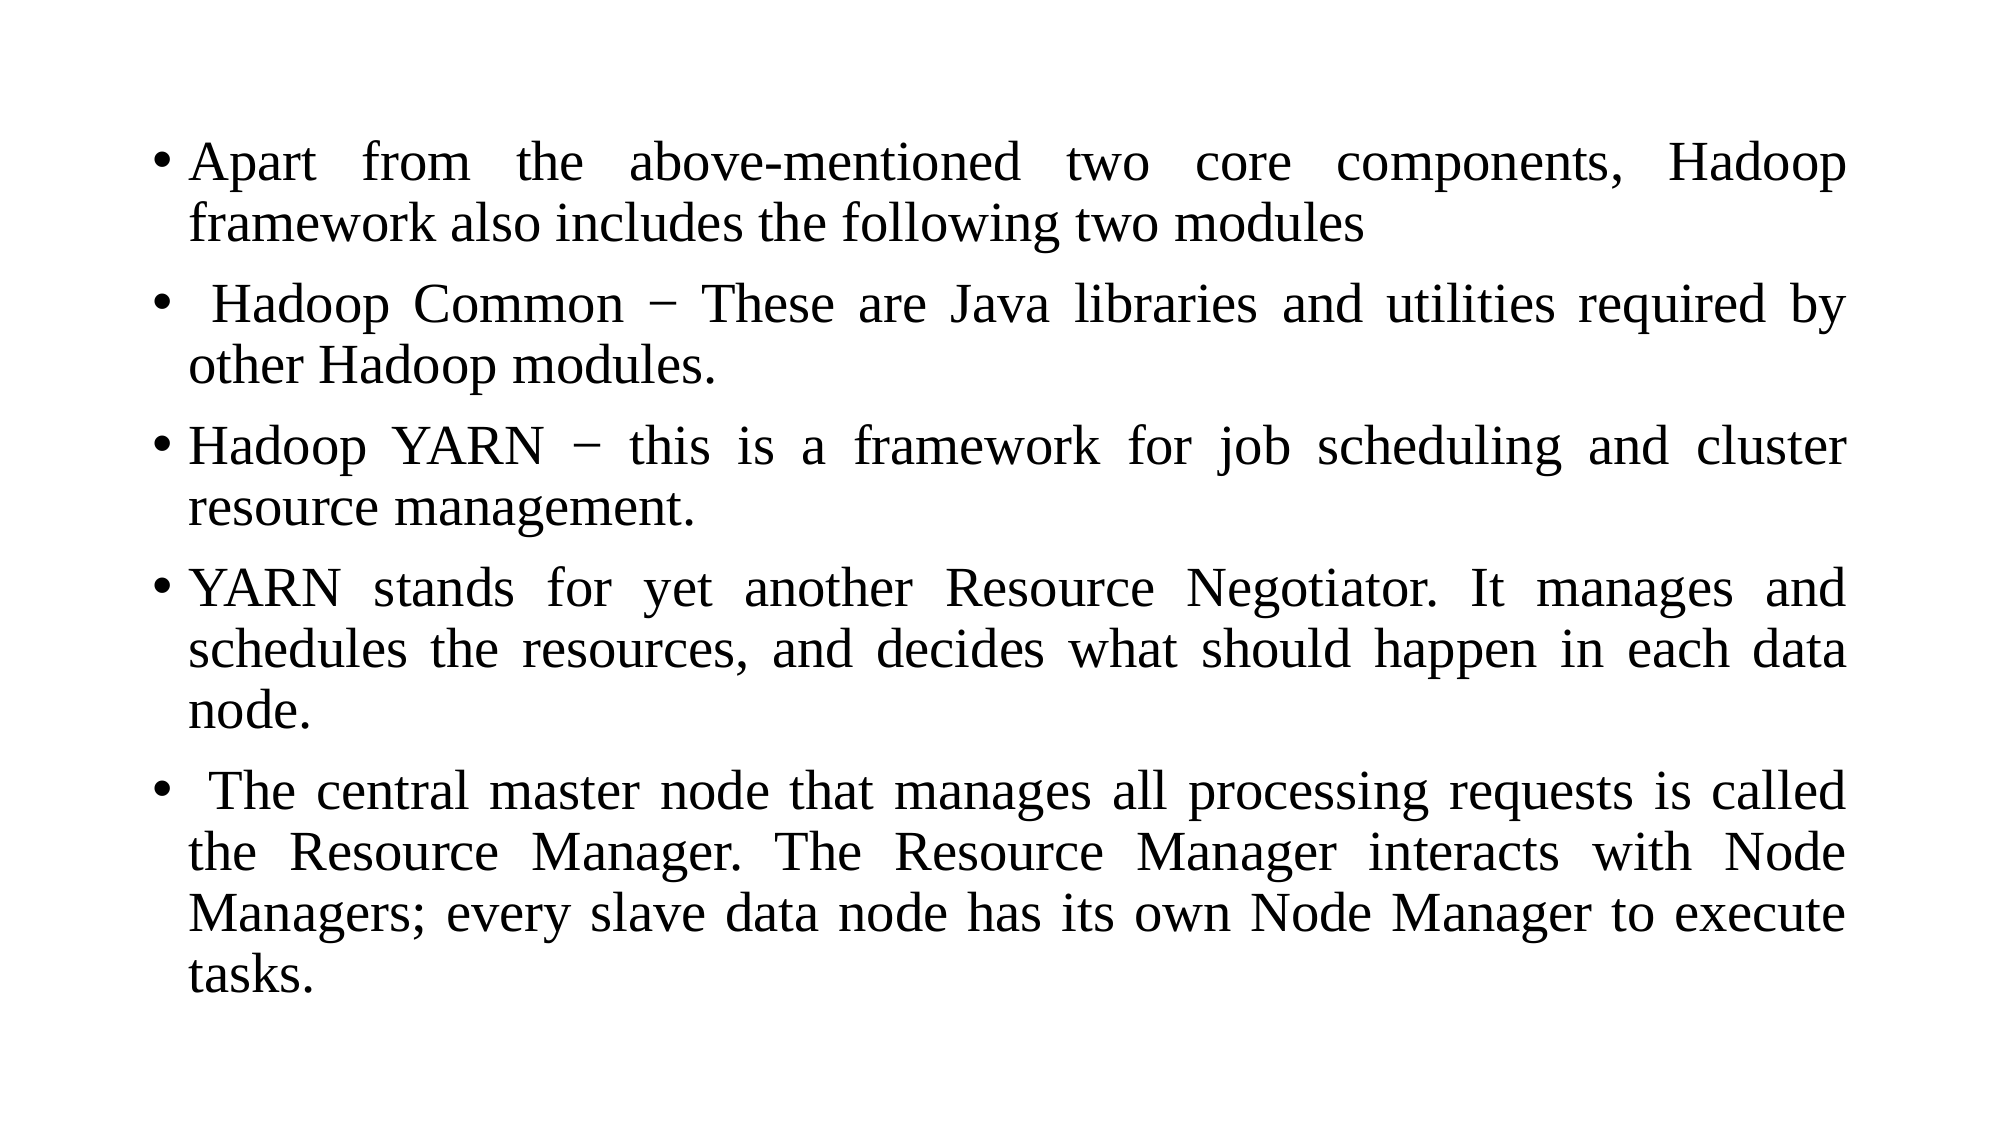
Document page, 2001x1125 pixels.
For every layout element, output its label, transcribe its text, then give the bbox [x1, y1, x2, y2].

list Apart from the above-mentioned two core components, Hadoop framework also includes the following two modules Hadoop Common − These are Java libraries and utilities required by other Hadoop modules. Hadoop YARN − this is a framework for job scheduling and cluster resource management. YARN stands for yet another Resource Negotiator. It manages and schedules the resources, and decides what should happen in each data node. The central master node that manages all processing requests is called the Resource Manager. The Resource Manager interacts with Node Managers; every slave data node has its own Node Manager to execute tasks. [137, 124, 1863, 1014]
